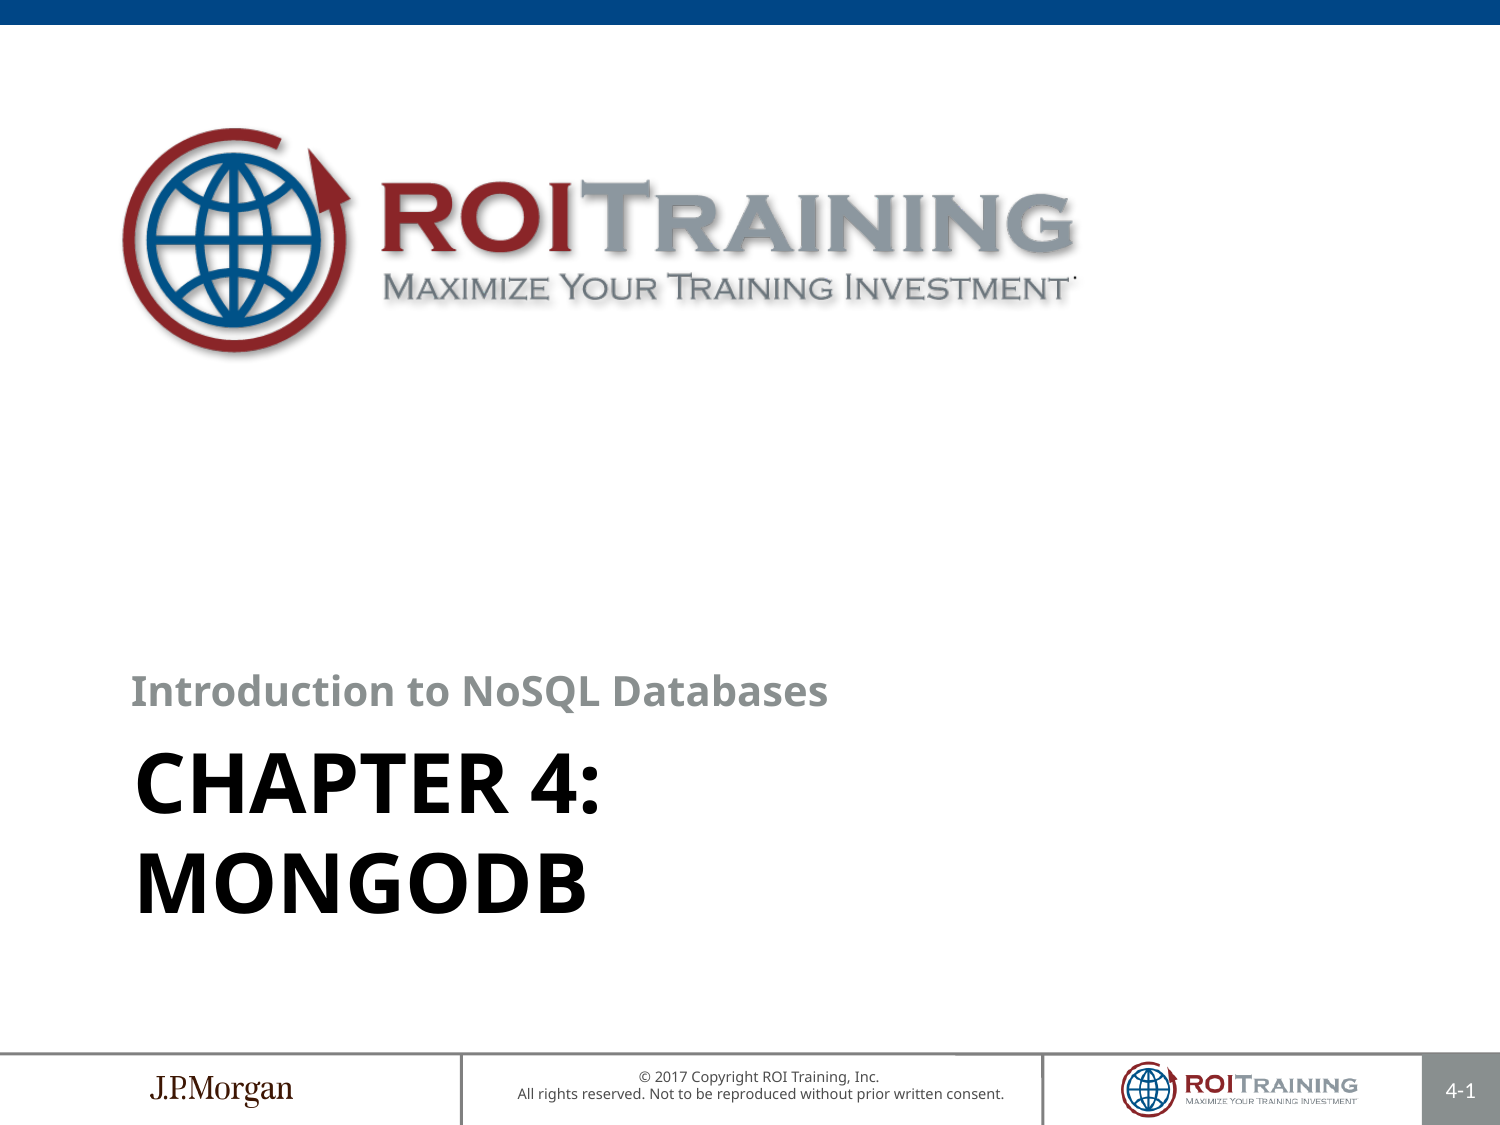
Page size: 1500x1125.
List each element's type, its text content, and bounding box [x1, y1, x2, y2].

text_box Introduction to NoSQL Databases [116, 476, 1392, 723]
picture [93, 123, 1092, 356]
text_box Chapter 4: MongoDB [118, 722, 1394, 947]
picture [150, 1076, 293, 1108]
picture [1113, 1060, 1362, 1118]
